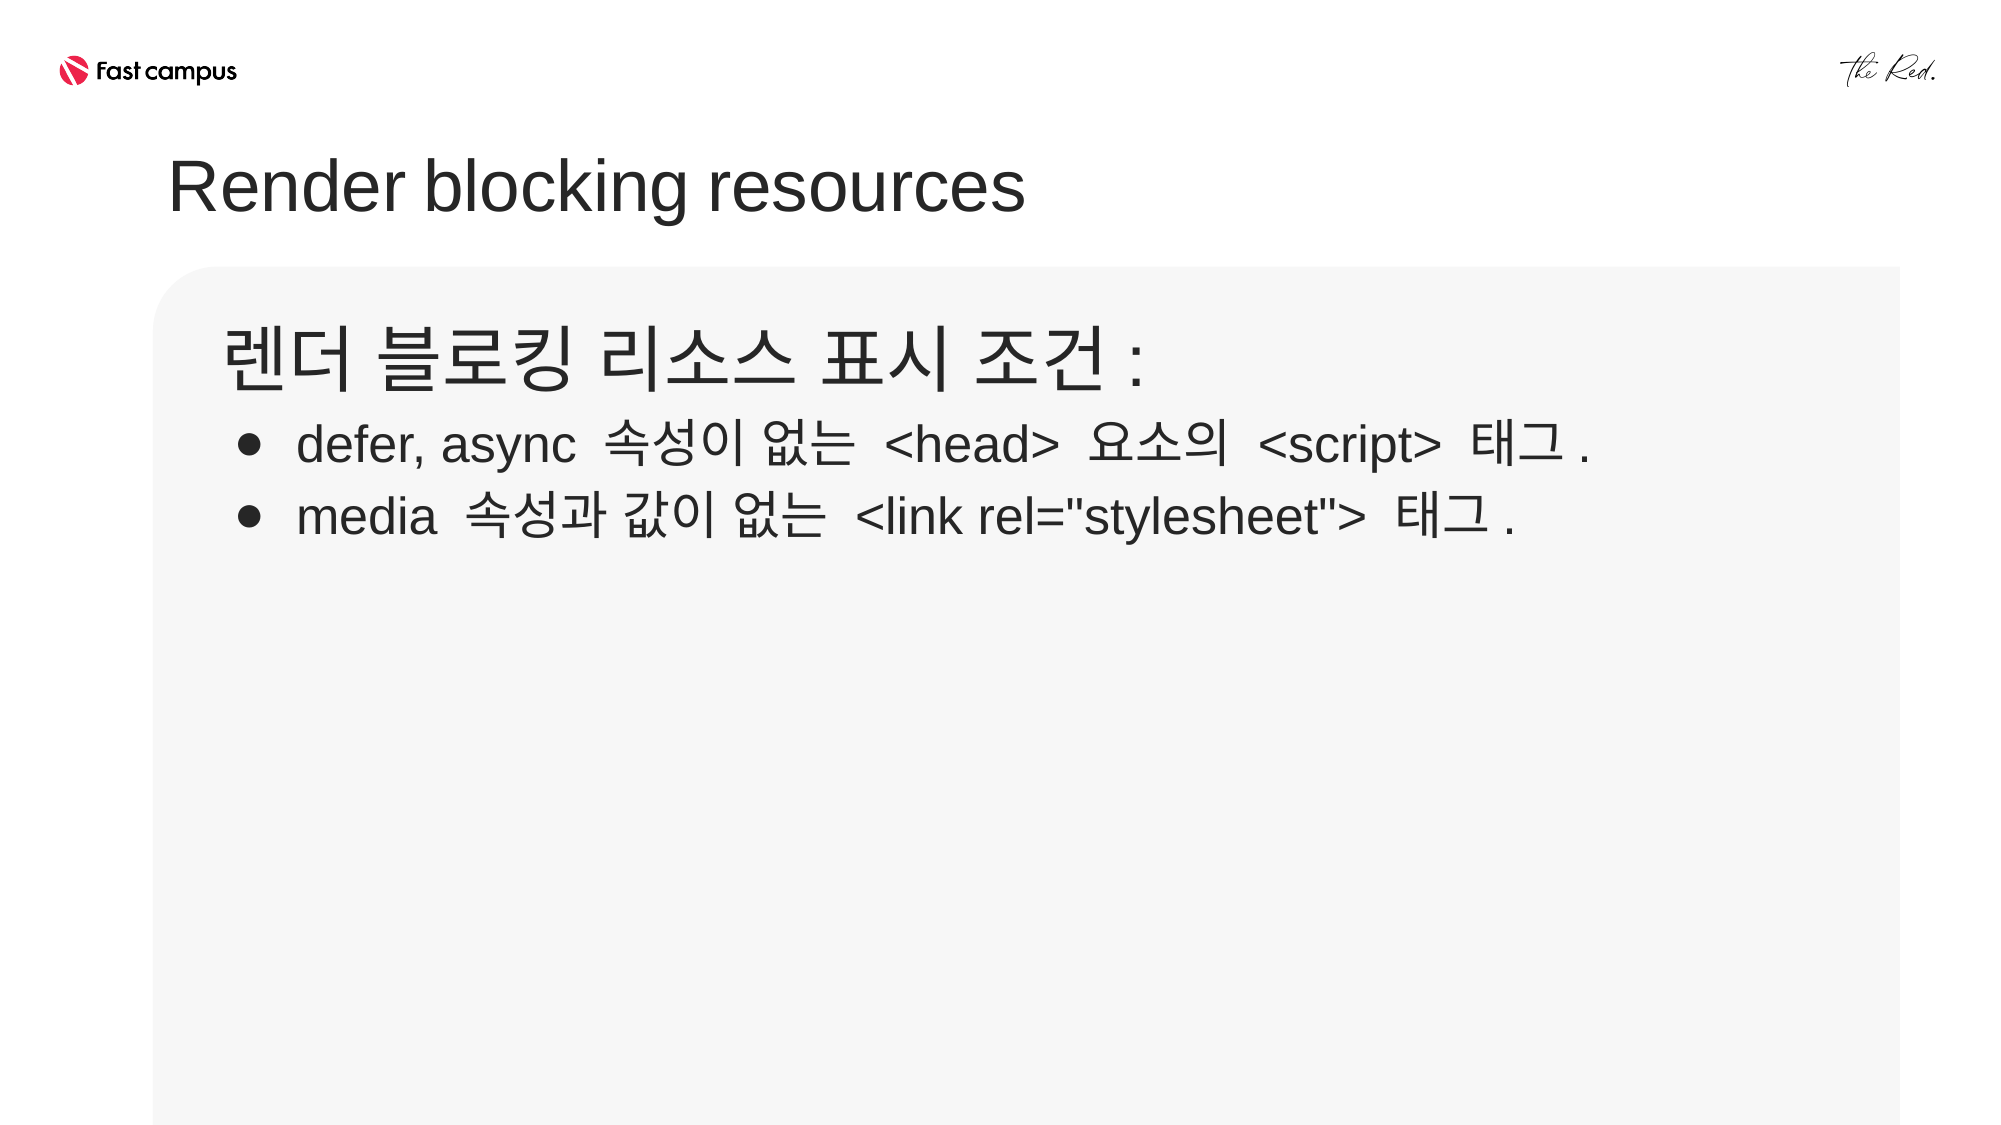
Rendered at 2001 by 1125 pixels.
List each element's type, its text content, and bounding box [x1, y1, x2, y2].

list Render blocking resources [153, 131, 2000, 232]
list 렌더 블로킹 리소스 표시 조건: defer, async 속성이 없는 <head> 요소의 <script> 태그. media 속성과 값이 없는 <link rel="stylesheet"> 태그. [206, 293, 1900, 488]
picture [57, 53, 239, 88]
picture [1840, 52, 1935, 87]
